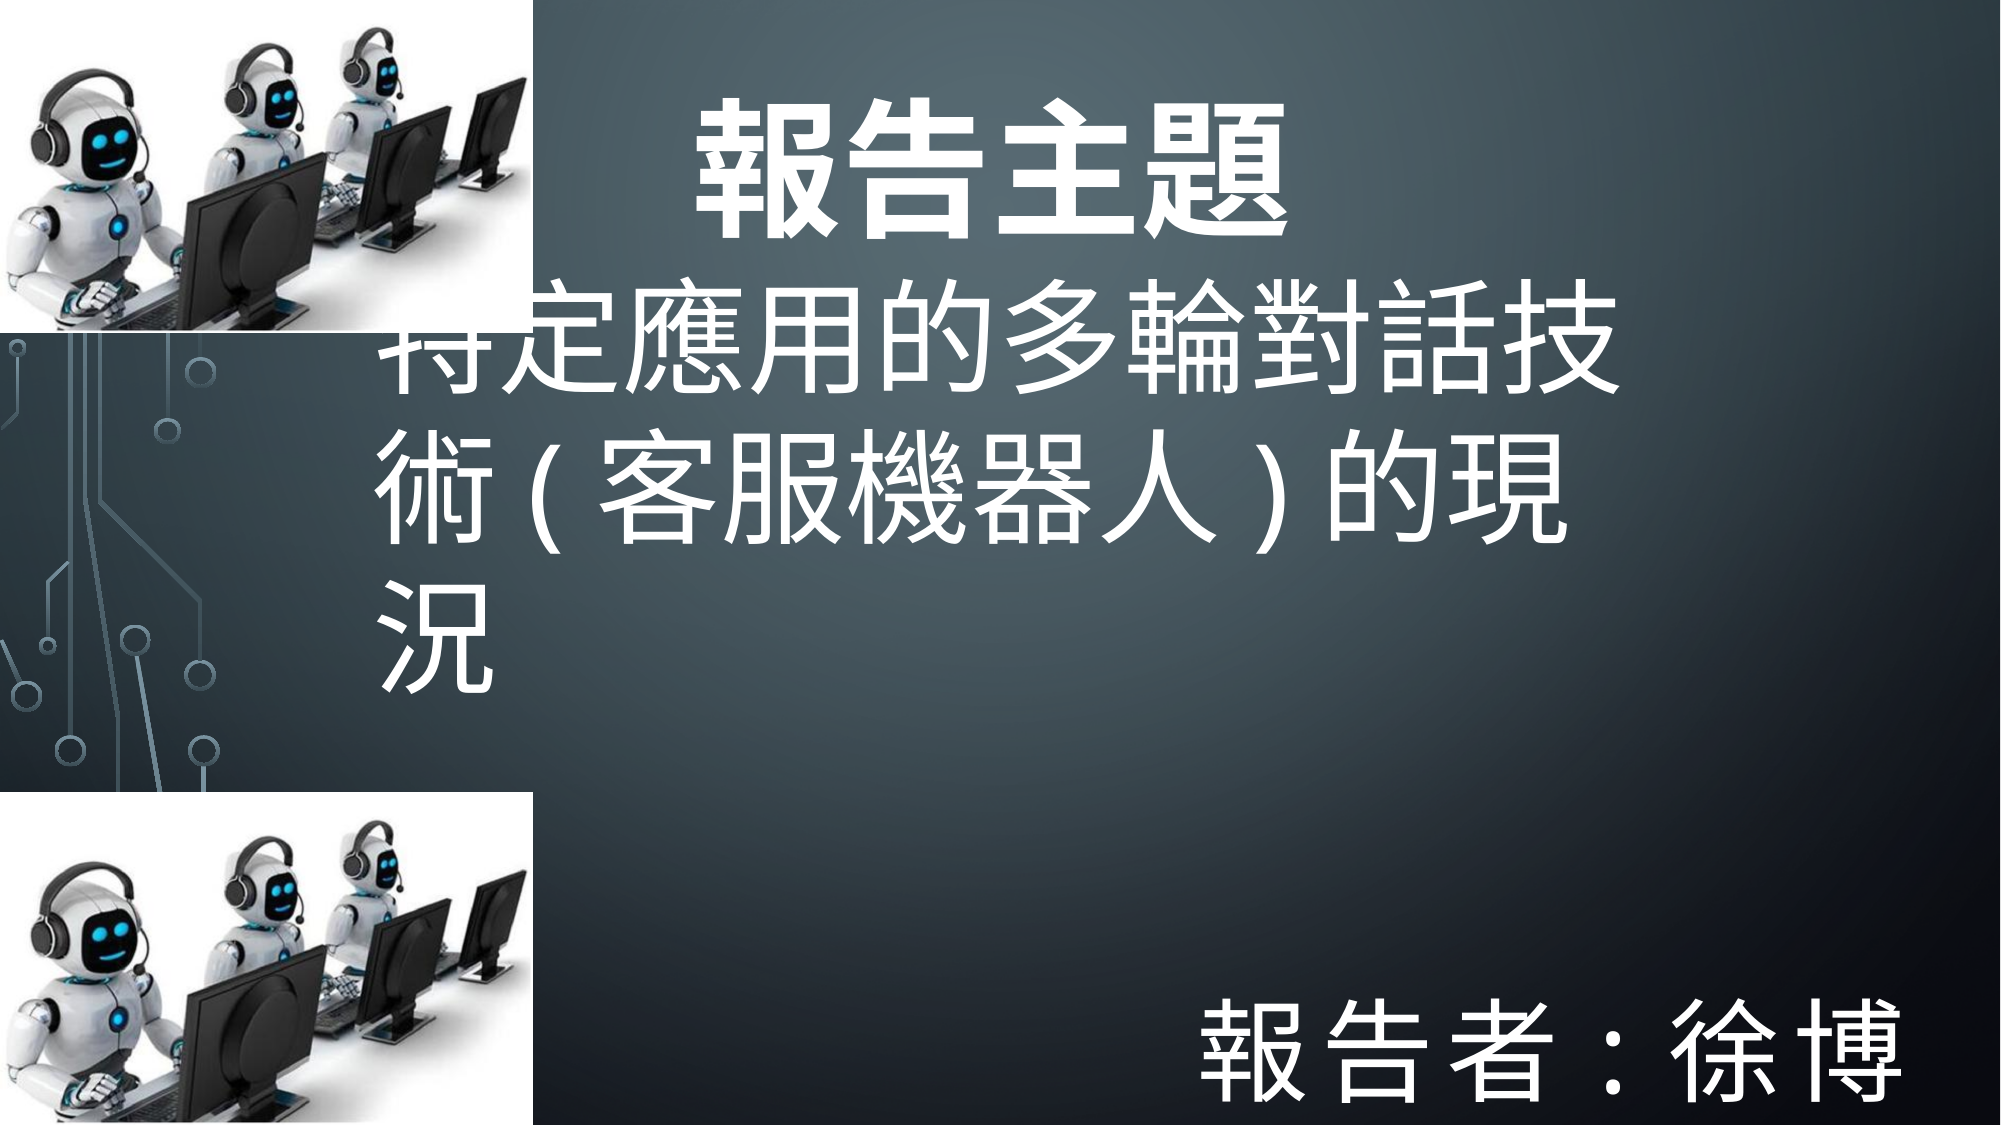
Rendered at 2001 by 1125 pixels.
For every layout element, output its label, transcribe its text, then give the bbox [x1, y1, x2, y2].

picture [0, 0, 533, 333]
text_box 報告者:徐博凱 [1182, 973, 2000, 1125]
title 特定應用的多輪對話技術(客服機器人)的現況 [357, 407, 1643, 718]
text_box 報告主題 [676, 68, 1324, 263]
picture [0, 792, 533, 1125]
